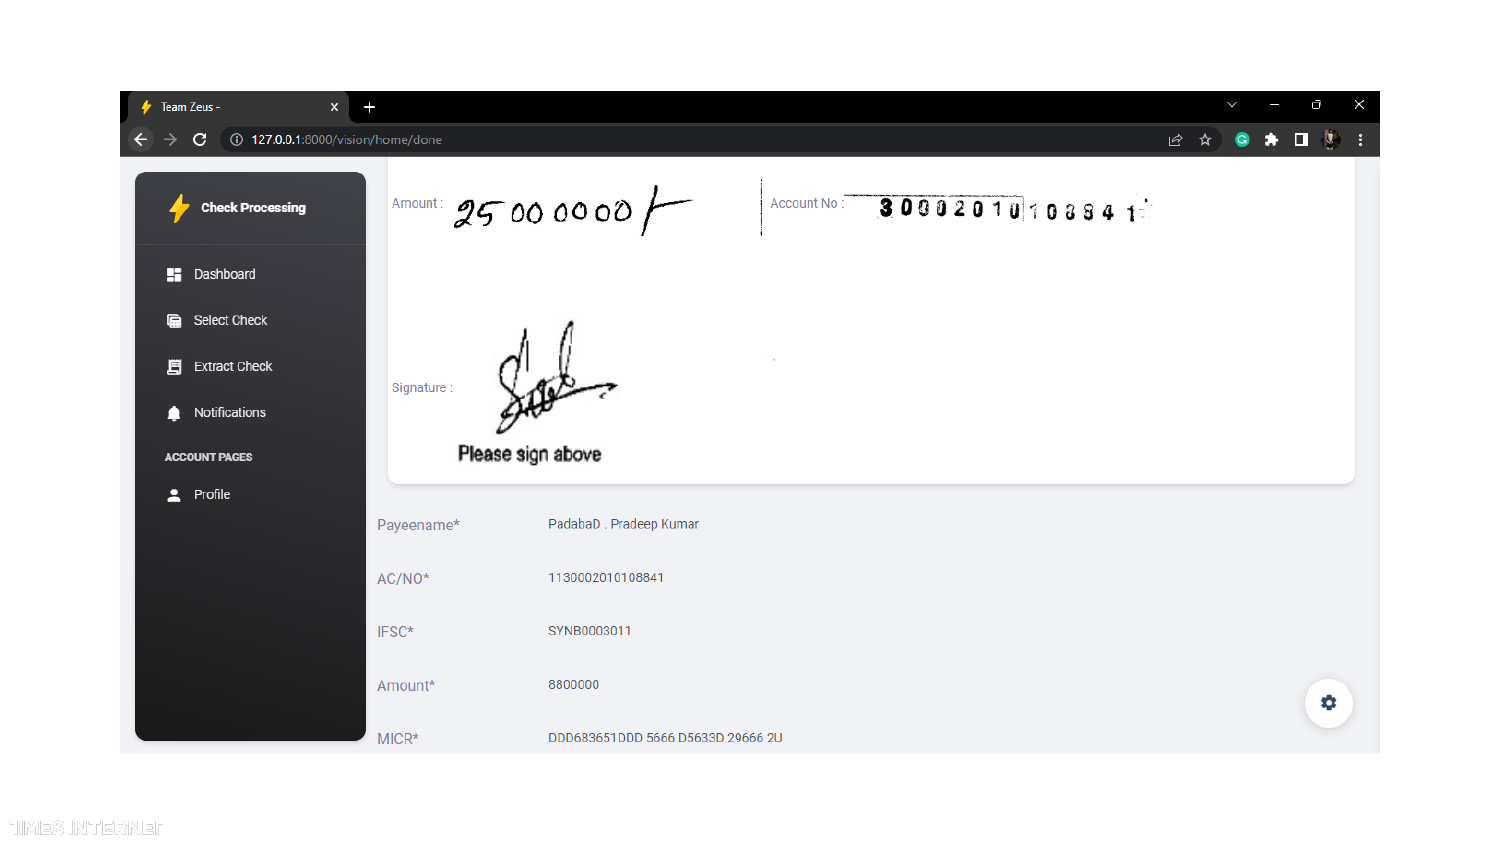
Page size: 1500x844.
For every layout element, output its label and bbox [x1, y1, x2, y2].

picture [8, 818, 164, 837]
picture [120, 90, 1380, 753]
